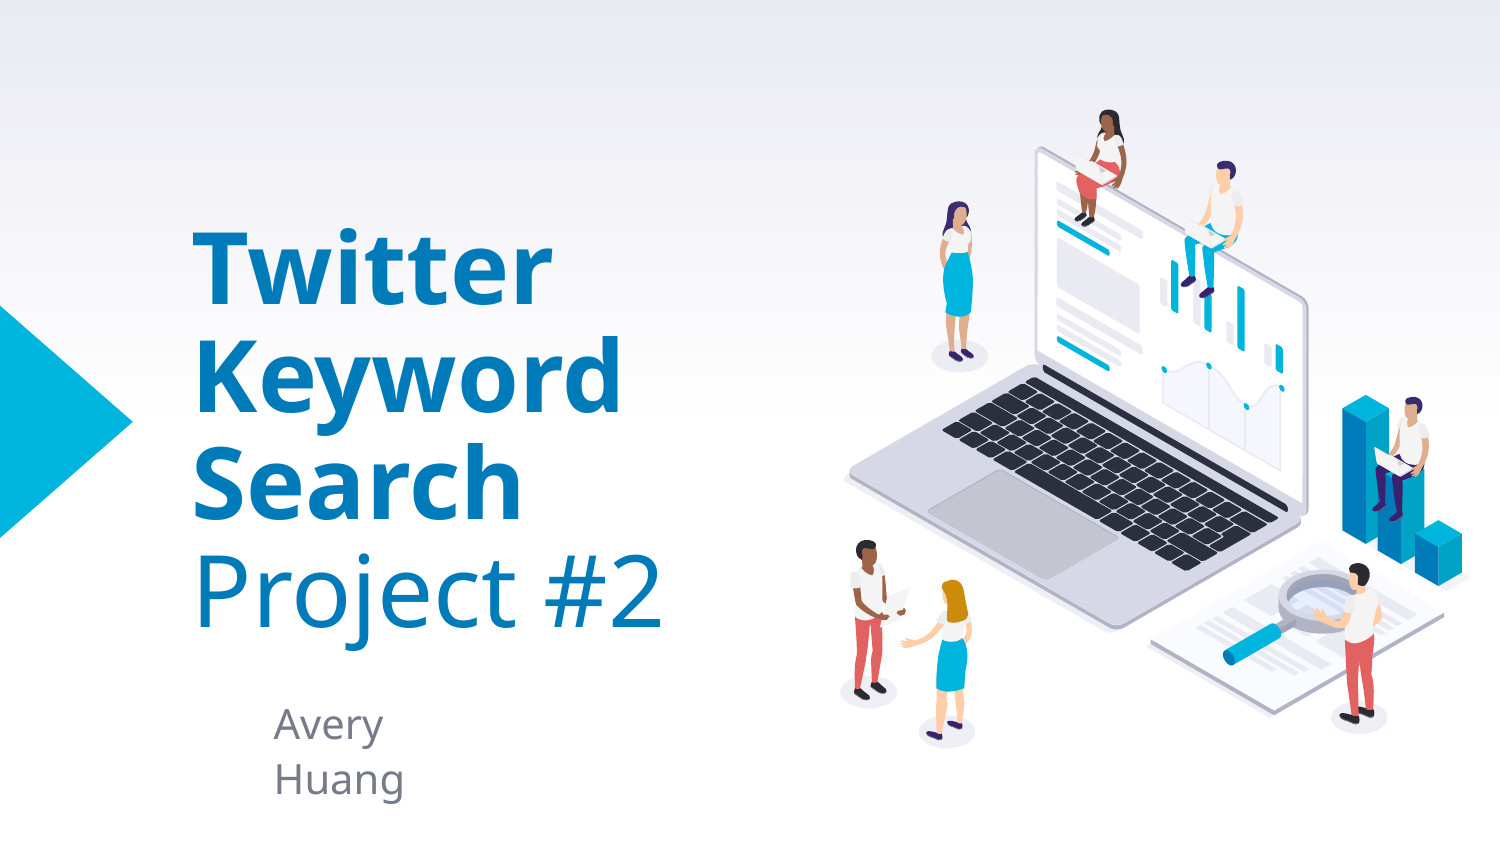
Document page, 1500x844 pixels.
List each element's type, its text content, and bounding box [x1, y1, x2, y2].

text_box Avery Huang [273, 692, 526, 756]
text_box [839, 109, 1471, 749]
title Twitter Keyword Search Project #2 [191, 227, 713, 640]
